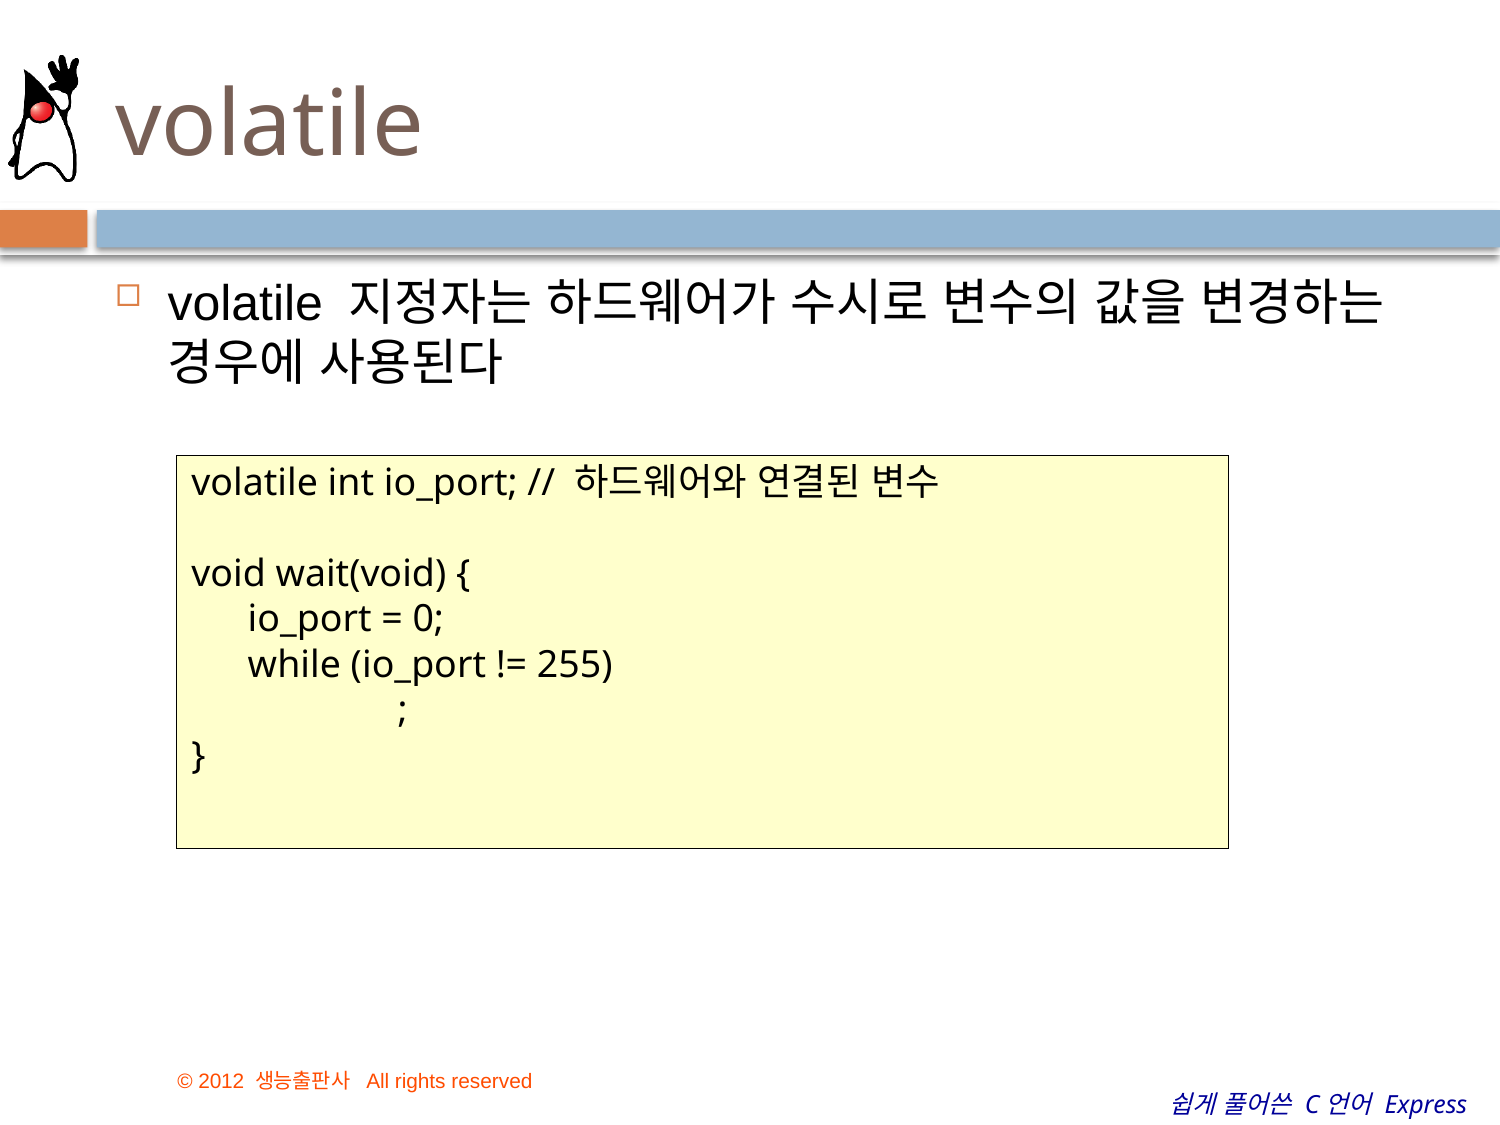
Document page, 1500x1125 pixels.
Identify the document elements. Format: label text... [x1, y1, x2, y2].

text_box volatile int io_port; // 하드웨어와 연결된 변수 void wait(void) { io_port = 0; while (io_port != 255) ; } [176, 455, 1229, 848]
picture [8, 55, 79, 182]
title volatile [100, 37, 1438, 200]
list volatile 지정자는 하드웨어가 수시로 변수의 값을 변경하는 경우에 사용된다 [100, 262, 1438, 1000]
